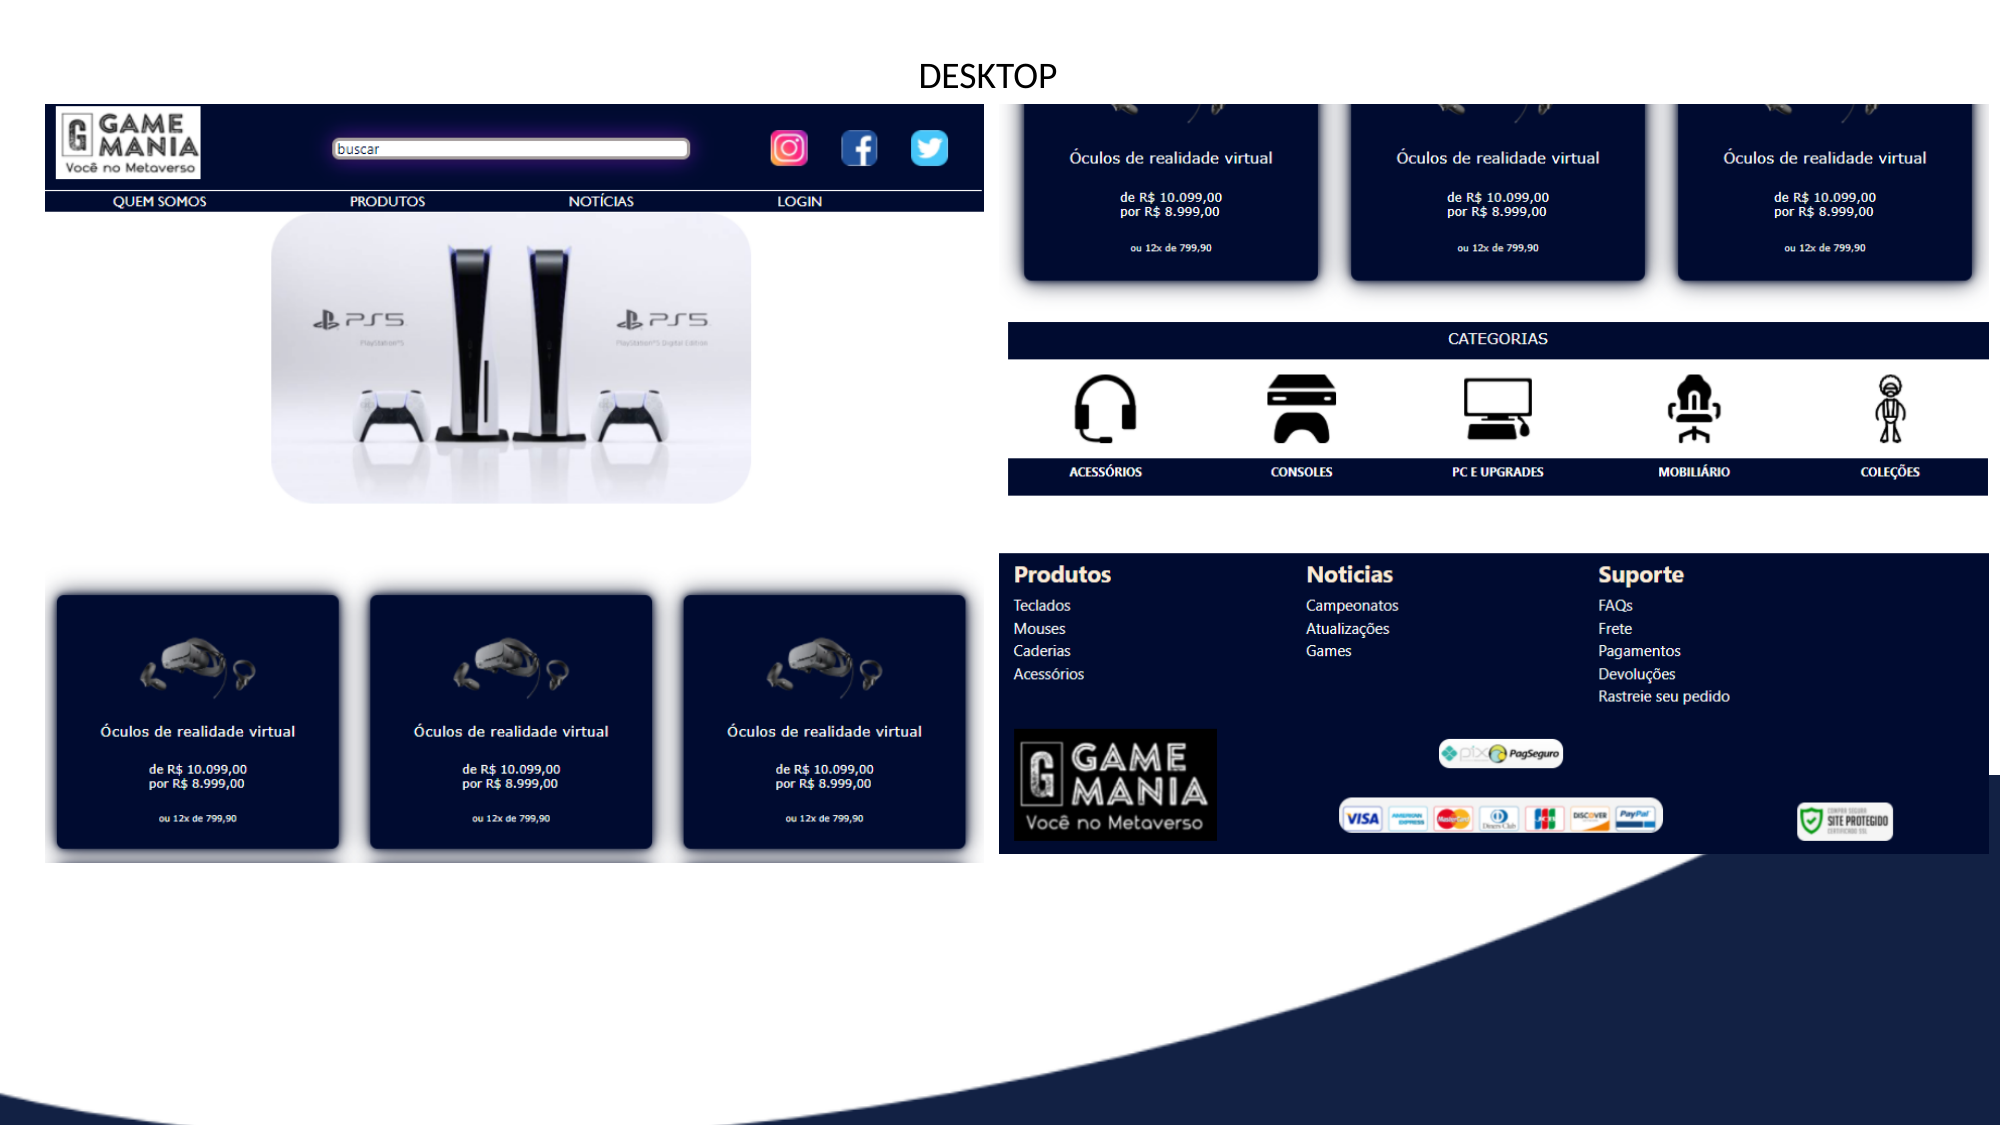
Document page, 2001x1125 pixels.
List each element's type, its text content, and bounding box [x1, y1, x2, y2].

picture [0, 104, 2000, 1125]
text_box DESKTOP [903, 43, 1909, 104]
